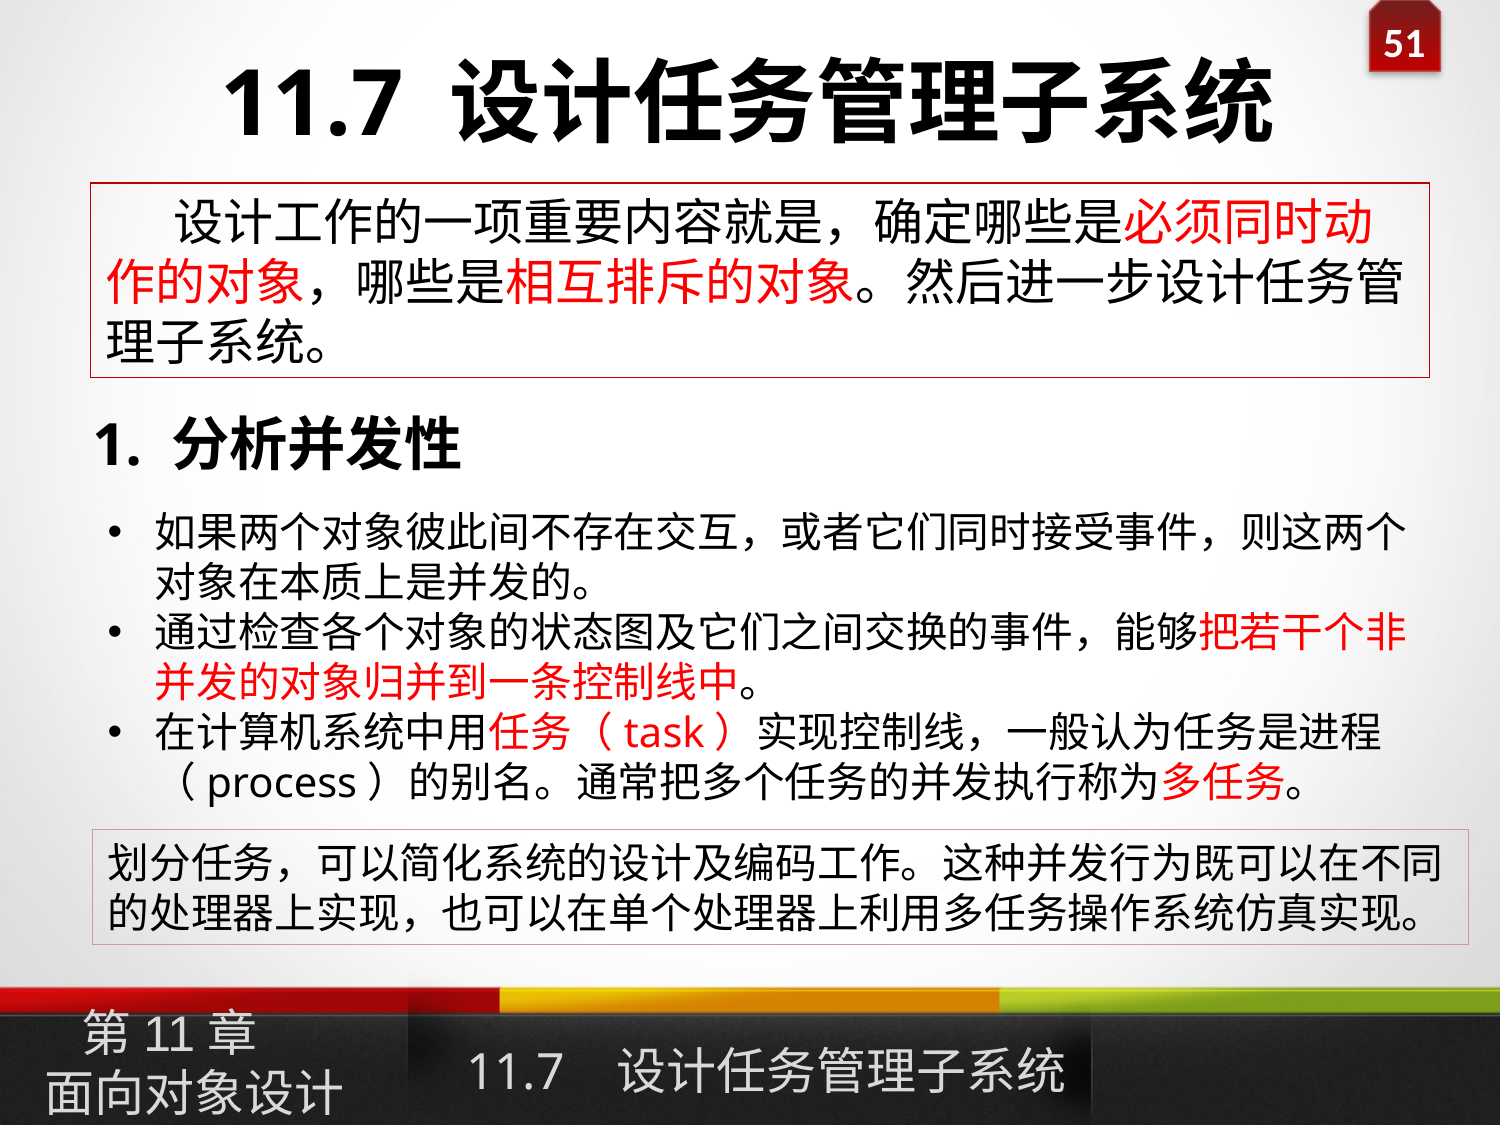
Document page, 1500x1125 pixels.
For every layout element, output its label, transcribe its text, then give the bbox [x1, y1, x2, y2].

text_box 如果两个对象彼此间不存在交互，或者它们同时接受事件，则这两个对象在本质上是并发的。 通过检查各个对象的状态图及它们之间交换的事件，能够把若干个非并发的对象归并到一条控制线中。 在计算机系统中用任务（task）实现控制线，一般认为任务是进程（process）的别名。通常把多个任务的并发执行称为多任务。 [92, 498, 1457, 814]
text_box 划分任务，可以简化系统的设计及编码工作。这种并发行为既可以在不同的处理器上实现，也可以在单个处理器上利用多任务操作系统仿真实现。 [92, 829, 1469, 945]
text_box 设计工作的一项重要内容就是，确定哪些是必须同时动作的对象，哪些是相互排斥的对象。然后进一步设计任务管理子系统。 [90, 183, 1430, 378]
text_box 11.7 设计任务管理子系统 [419, 1013, 1113, 1125]
picture [0, 0, 1500, 1125]
title 11.7 设计任务管理子系统 [72, 4, 1424, 193]
text_box 1. 分析并发性 [77, 399, 1428, 499]
